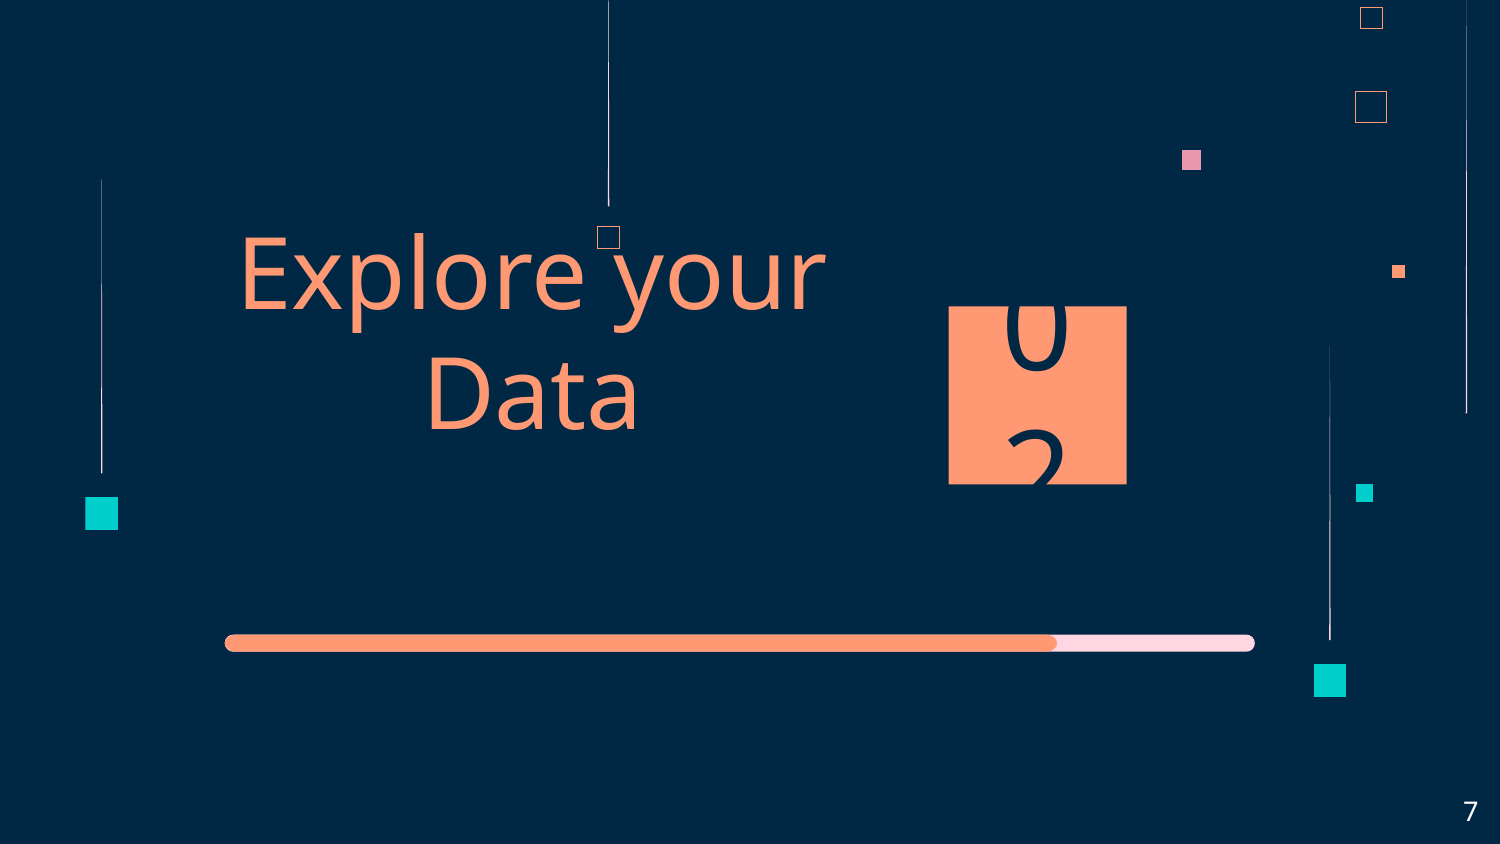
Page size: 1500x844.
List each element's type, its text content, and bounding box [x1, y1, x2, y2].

title Explore your Data [138, 326, 927, 465]
title 02 [957, 348, 1119, 443]
text_box [1049, 634, 1255, 652]
slide_number ‹#› [1403, 779, 1494, 844]
text_box [948, 306, 1127, 485]
text_box [224, 634, 1058, 652]
